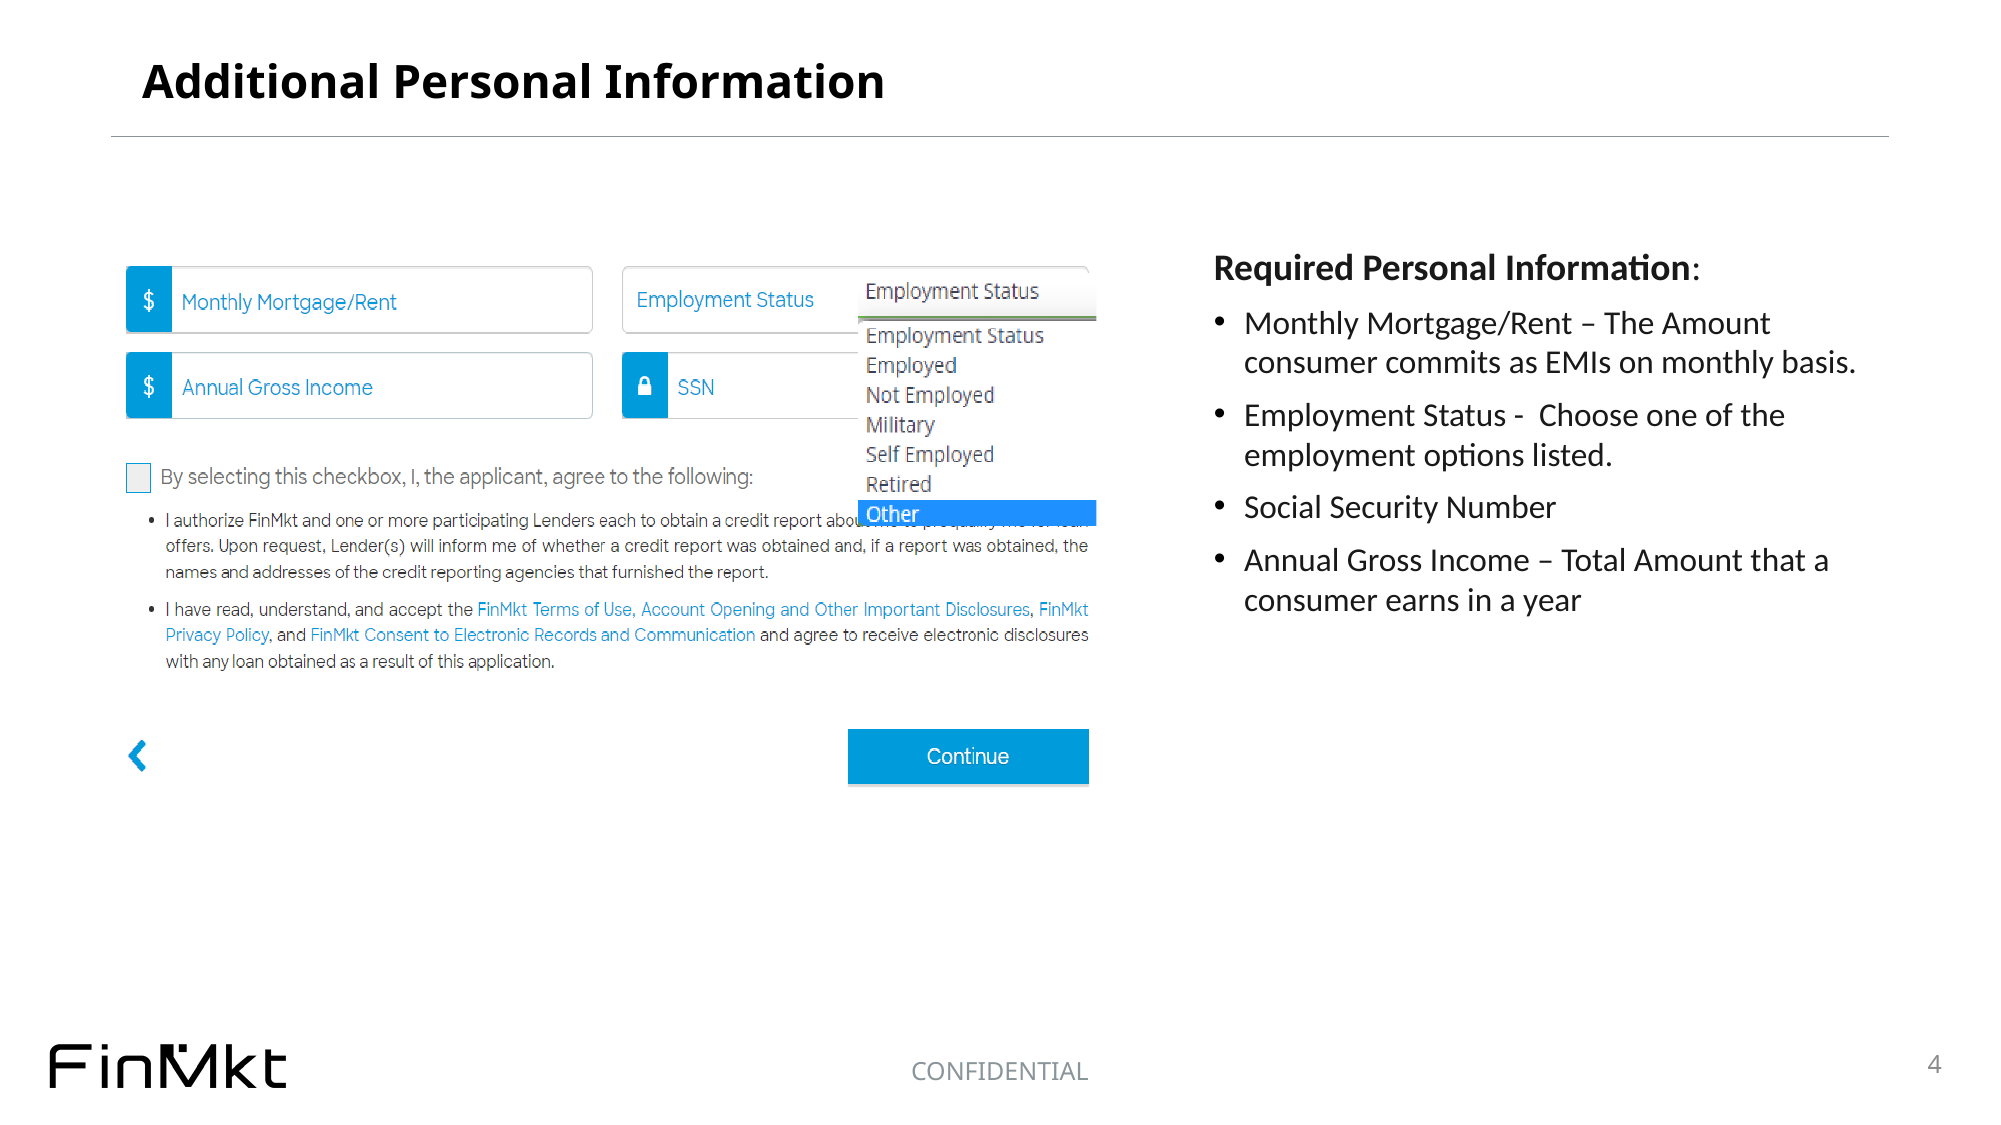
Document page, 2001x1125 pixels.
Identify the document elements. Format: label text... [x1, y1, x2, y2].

picture [106, 225, 1097, 797]
text_box Required Personal Information: Monthly Mortgage/Rent – The Amount consumer commits as EMIs on monthly basis. Employment Status - Choose one of the employment options listed. Social Security Number Annual Gross Income – Total Amount that a consumer earns in a year [1207, 237, 1883, 677]
footer CONFIDENTIAL [662, 1042, 1338, 1103]
slide_number 4 [1506, 1035, 1957, 1096]
picture [43, 1036, 293, 1096]
title Additional Personal Information [127, 50, 1852, 172]
